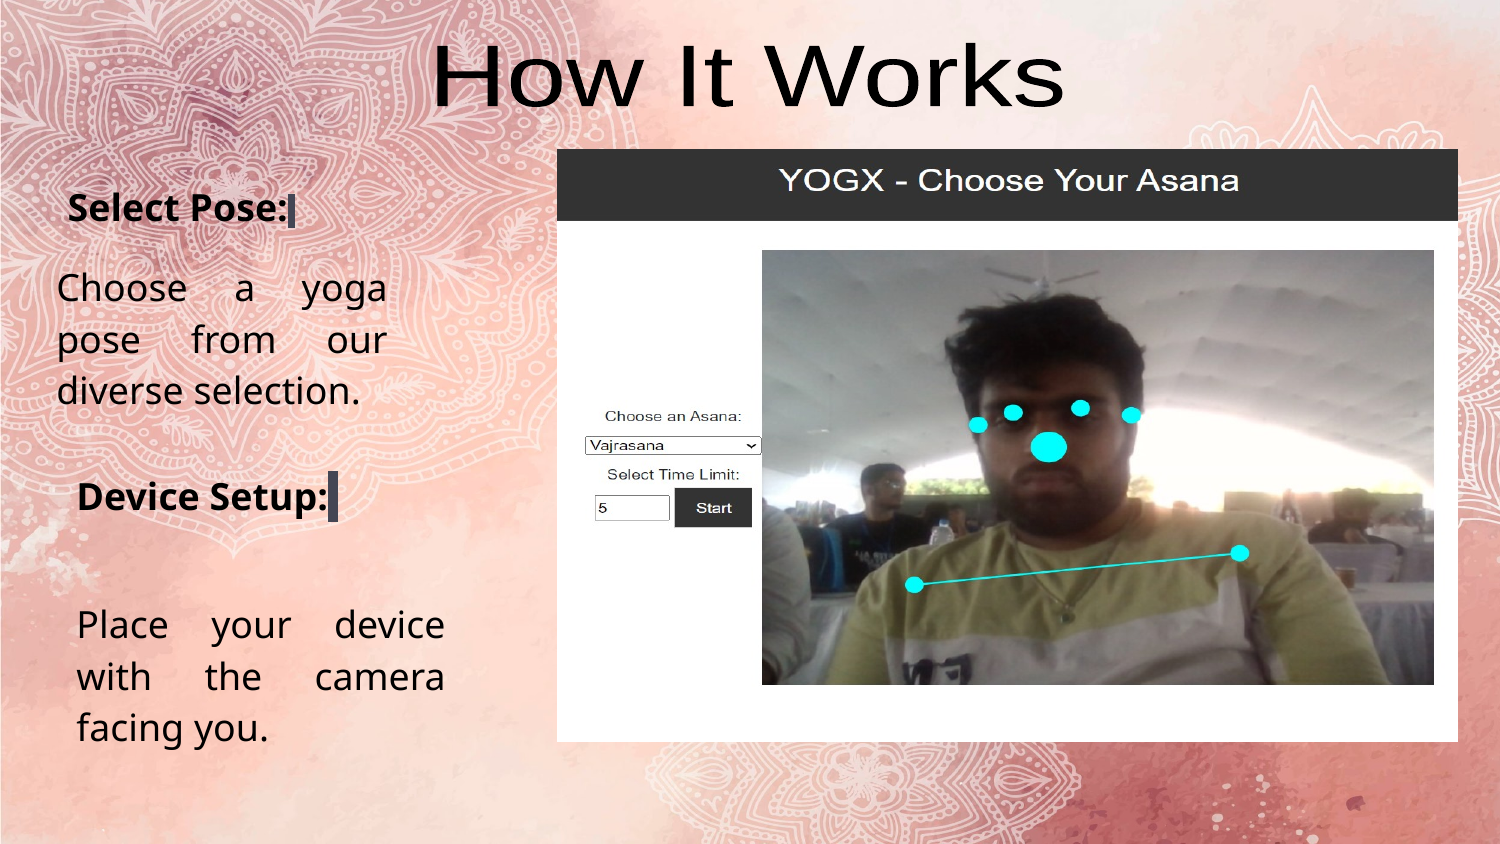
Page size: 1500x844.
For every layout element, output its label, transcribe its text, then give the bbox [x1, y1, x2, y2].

picture [0, 0, 1500, 844]
text_box Place your device with the camera facing you. [61, 579, 461, 742]
text_box Select Pose: [52, 168, 322, 242]
text_box Choose a yoga pose from our diverse selection. [41, 242, 403, 464]
text_box Device Setup: [61, 464, 383, 532]
